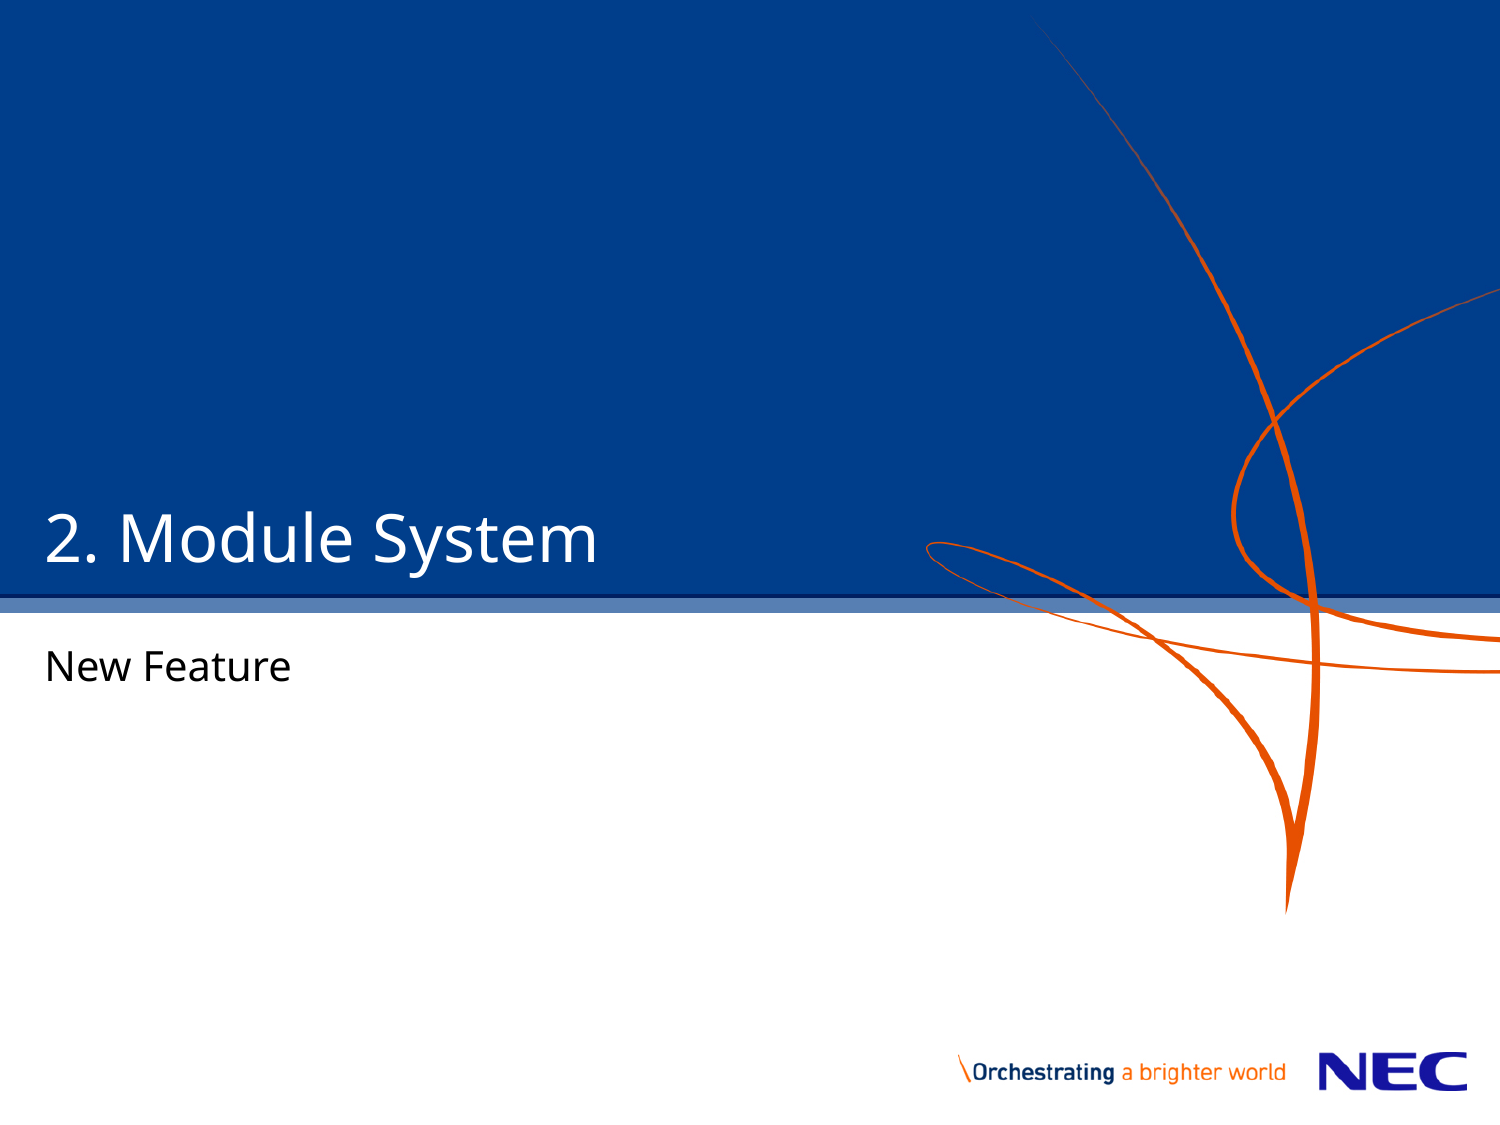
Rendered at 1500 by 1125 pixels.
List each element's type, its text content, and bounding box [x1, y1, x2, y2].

picture [0, 0, 1500, 1125]
list New Feature [29, 631, 1211, 698]
title 2. Module System [29, 489, 1471, 577]
